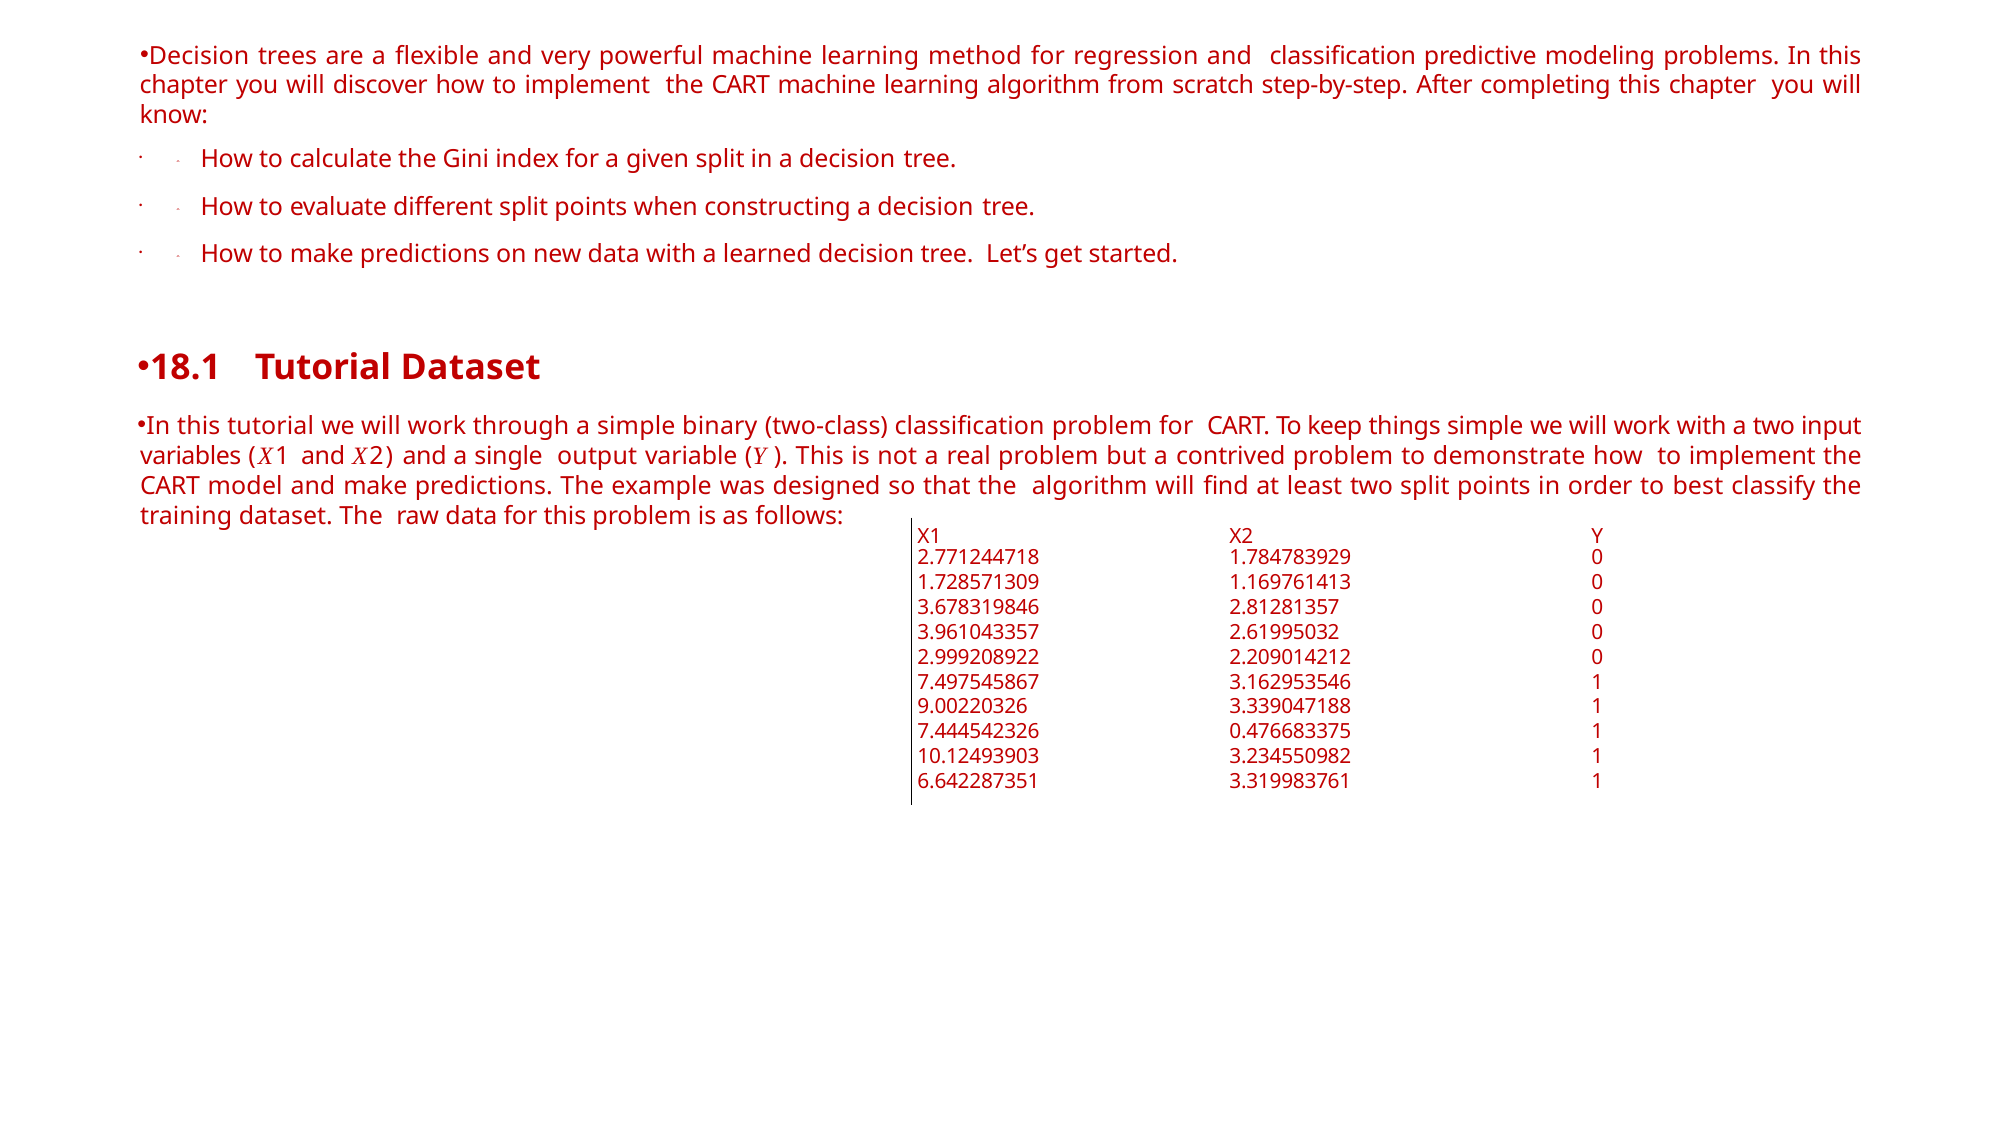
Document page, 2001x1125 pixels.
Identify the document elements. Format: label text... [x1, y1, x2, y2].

table_cell 0 [1536, 599, 1607, 624]
table_header X2 [1211, 518, 1536, 549]
table_cell 9.00220326 [912, 698, 1211, 723]
table_cell 1.728571309 [912, 574, 1211, 599]
table_cell 2.771244718 [912, 549, 1211, 574]
table_cell 1 [1536, 673, 1607, 698]
table_cell 1 [1536, 773, 1607, 805]
table_cell 0 [1536, 574, 1607, 599]
table_cell 1 [1536, 723, 1607, 748]
list Decision trees are a flexible and very powerful machine learning method for regression and classification predictive modeling problems. In this chapter you will discover how to implement the CART machine learning algorithm from scratch step-by-step. After completing this chapter you will know: ˆ How to calculate the Gini index for a given split in a decision tree. ˆ How to evaluate different split points when constructing a decision tree. ˆ How to make predictions on new data with a learned decision tree. Let’s get started. 18.1 Tutorial Dataset In this tutorial we will work through a simple binary (two-class) classification problem for CART. To keep things simple we will work with a two input variables (X1 and X2) and a single output variable (Y ). This is not a real problem but a contrived problem to demonstrate how to implement the CART model and make predictions. The example was designed so that the algorithm will find at least two split points in order to best classify the training dataset. The raw data for this problem is as follows: [137, 37, 1863, 677]
table_cell 0 [1536, 624, 1607, 648]
table_cell 1.784783929 [1211, 549, 1536, 574]
table_cell 3.339047188 [1211, 698, 1536, 723]
table_cell 2.209014212 [1211, 648, 1536, 673]
table_cell 1 [1536, 698, 1607, 723]
table_cell 0.476683375 [1211, 723, 1536, 748]
table_cell 3.162953546 [1211, 673, 1536, 698]
table_cell 10.12493903 [912, 748, 1211, 773]
table_header Y [1536, 518, 1607, 549]
table_cell 6.642287351 [912, 773, 1211, 805]
table_cell 3.961043357 [912, 624, 1211, 648]
table_cell 0 [1536, 549, 1607, 574]
table_cell 3.319983761 [1211, 773, 1536, 805]
table_cell 3.234550982 [1211, 748, 1536, 773]
table_cell 7.497545867 [912, 673, 1211, 698]
table_cell 3.678319846 [912, 599, 1211, 624]
table_cell 1 [1536, 748, 1607, 773]
table_header X1 [912, 518, 1211, 549]
table_cell 2.81281357 [1211, 599, 1536, 624]
table_cell 1.169761413 [1211, 574, 1536, 599]
table_cell 2.61995032 [1211, 624, 1536, 648]
table_cell 2.999208922 [912, 648, 1211, 673]
table_cell 7.444542326 [912, 723, 1211, 748]
table_cell 0 [1536, 648, 1607, 673]
